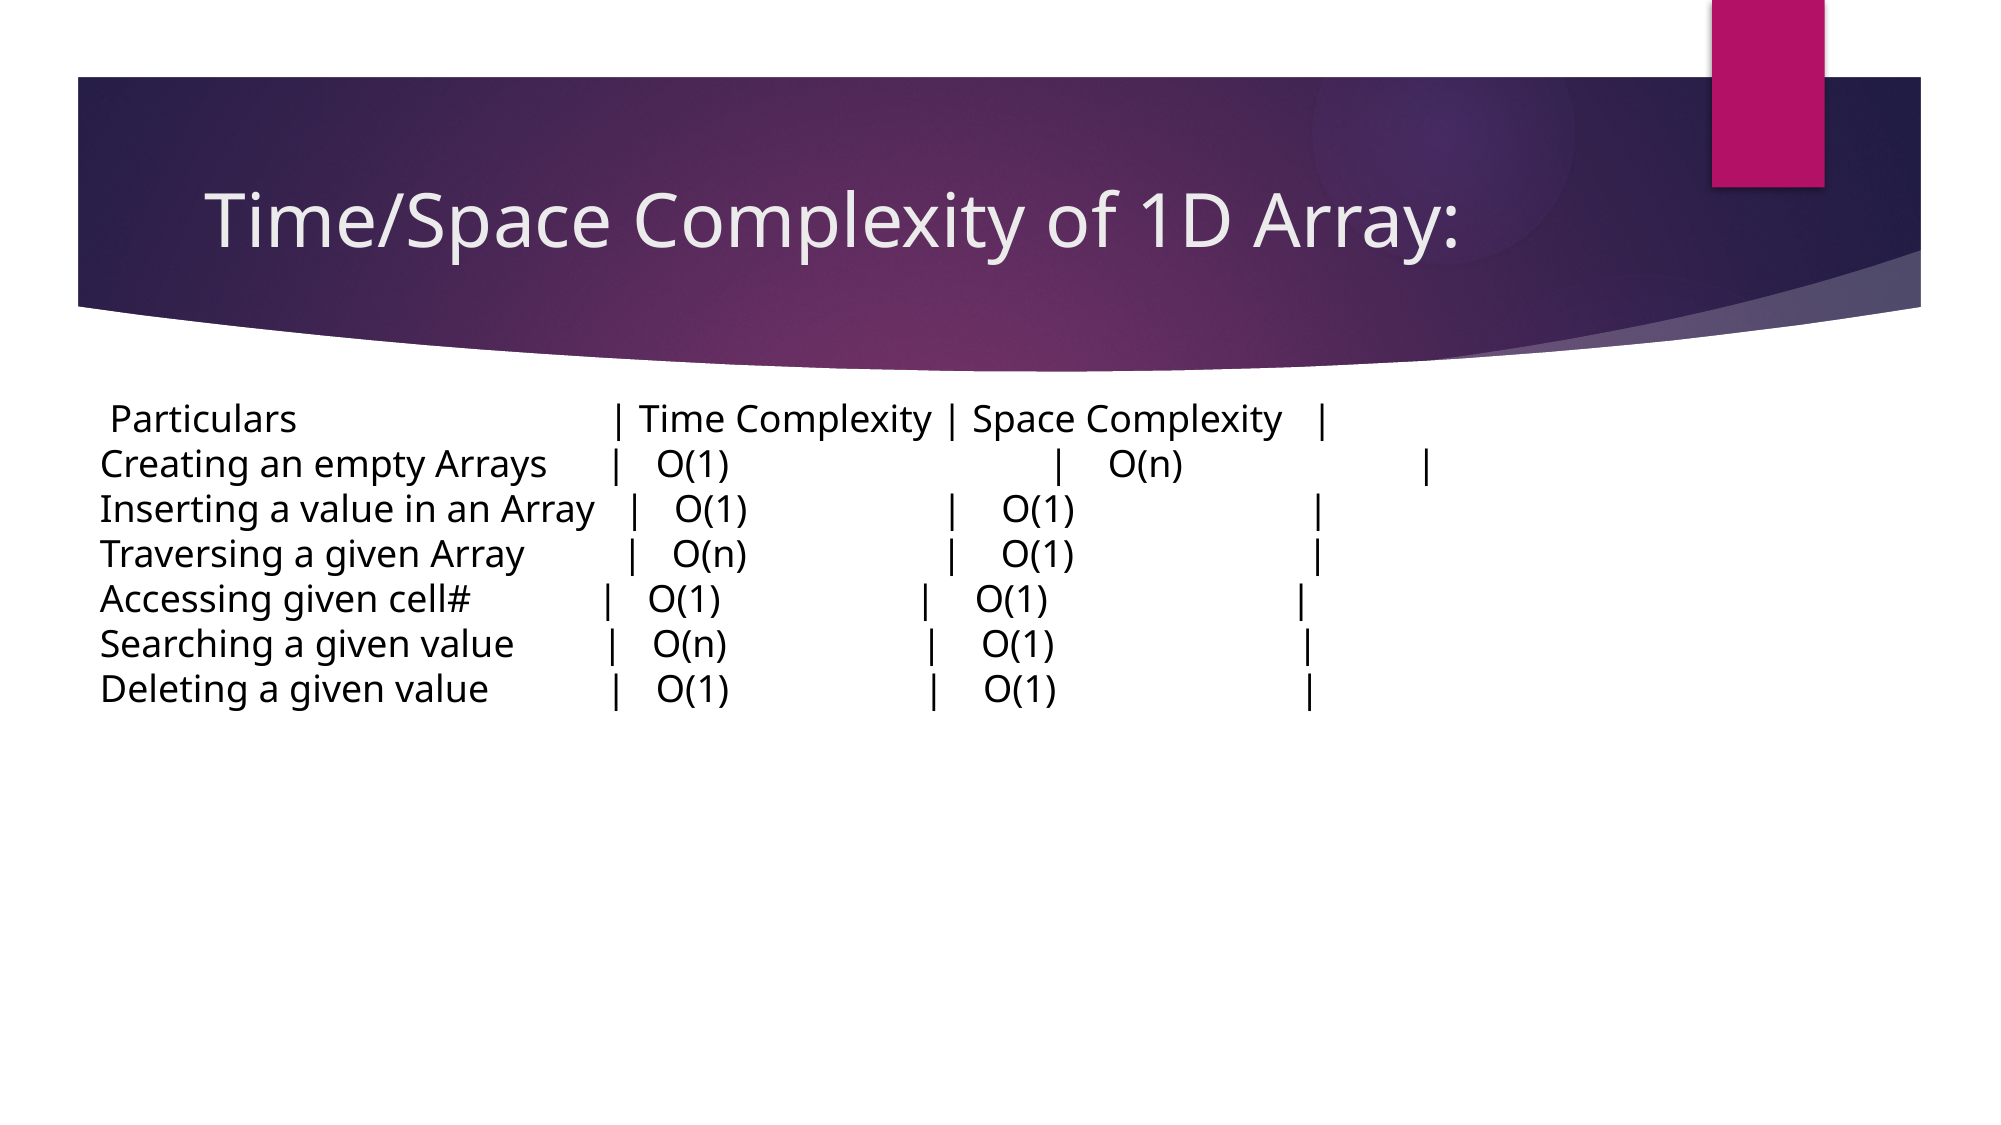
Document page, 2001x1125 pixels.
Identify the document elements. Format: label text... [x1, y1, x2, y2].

title Time/Space Complexity of 1D Array: [189, 159, 1627, 276]
text_box Particulars | Time Complexity | Space Complexity | Creating an empty Arrays | O(1) | O(n) | Inserting a value in an Array | O(1) | O(1) | Traversing a given Array | O(n) | O(1) | Accessing given cell# | O(1) | O(1) | Searching a given value | O(n) | O(1) | Deleting a given value | O(1) | O(1) | [84, 388, 1918, 718]
